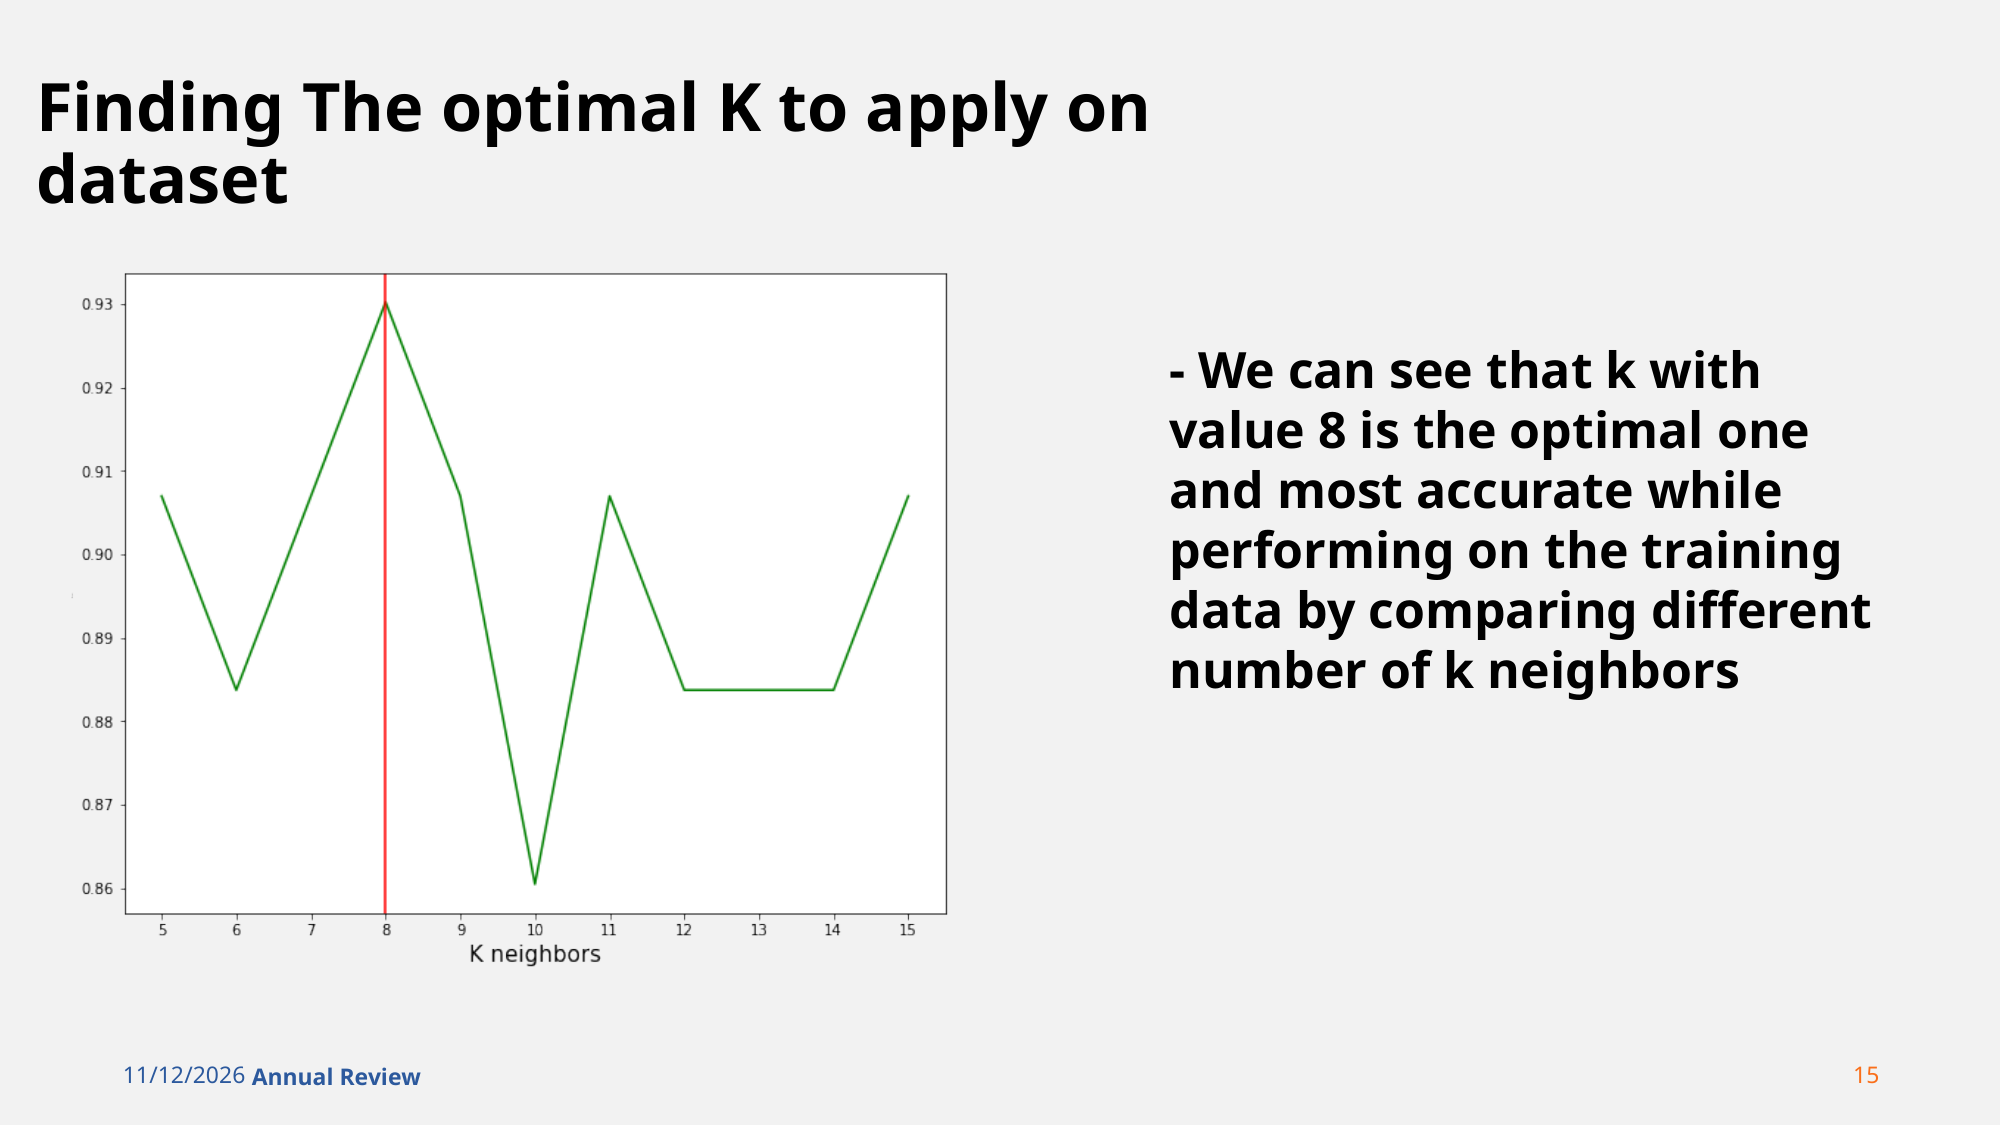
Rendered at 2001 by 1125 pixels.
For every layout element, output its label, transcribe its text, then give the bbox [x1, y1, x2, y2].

picture [63, 263, 955, 977]
title Finding The optimal K to apply on dataset [21, 88, 1290, 204]
text_box - We can see that k with value 8 is the optimal one and most accurate while performing on the training data by comparing different number of k neighbors [1154, 331, 1898, 707]
